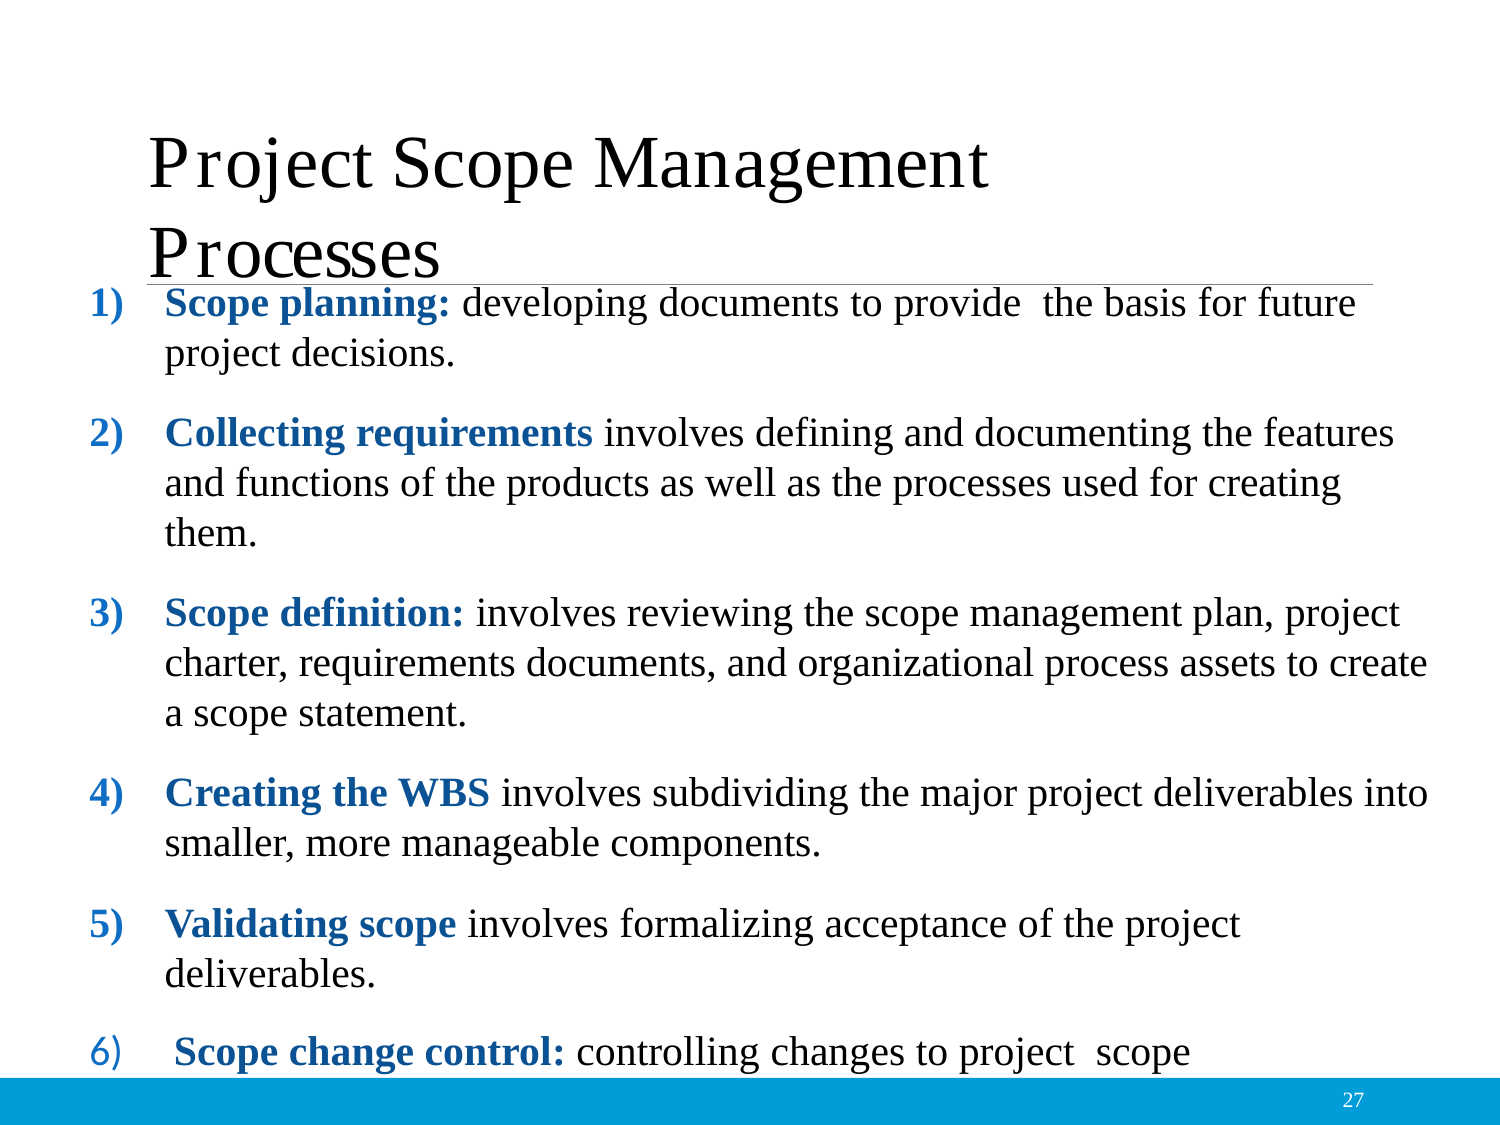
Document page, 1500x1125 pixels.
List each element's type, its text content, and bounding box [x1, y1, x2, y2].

text_box Scope planning: developing documents to provide the basis for future project decisions. Collecting requirements involves defining and documenting the features and functions of the products as well as the processes used for creating them. Scope definition: involves reviewing the scope management plan, project charter, requirements documents, and organizational process assets to create a scope statement. Creating the WBS involves subdividing the major project deliverables into smaller, more manageable components. Validating scope involves formalizing acceptance of the project deliverables. Scope change control: controlling changes to project scope [87, 249, 1500, 1074]
title Project Scope Management Processes [146, 110, 1229, 249]
slide_number 27 [1336, 1085, 1371, 1125]
